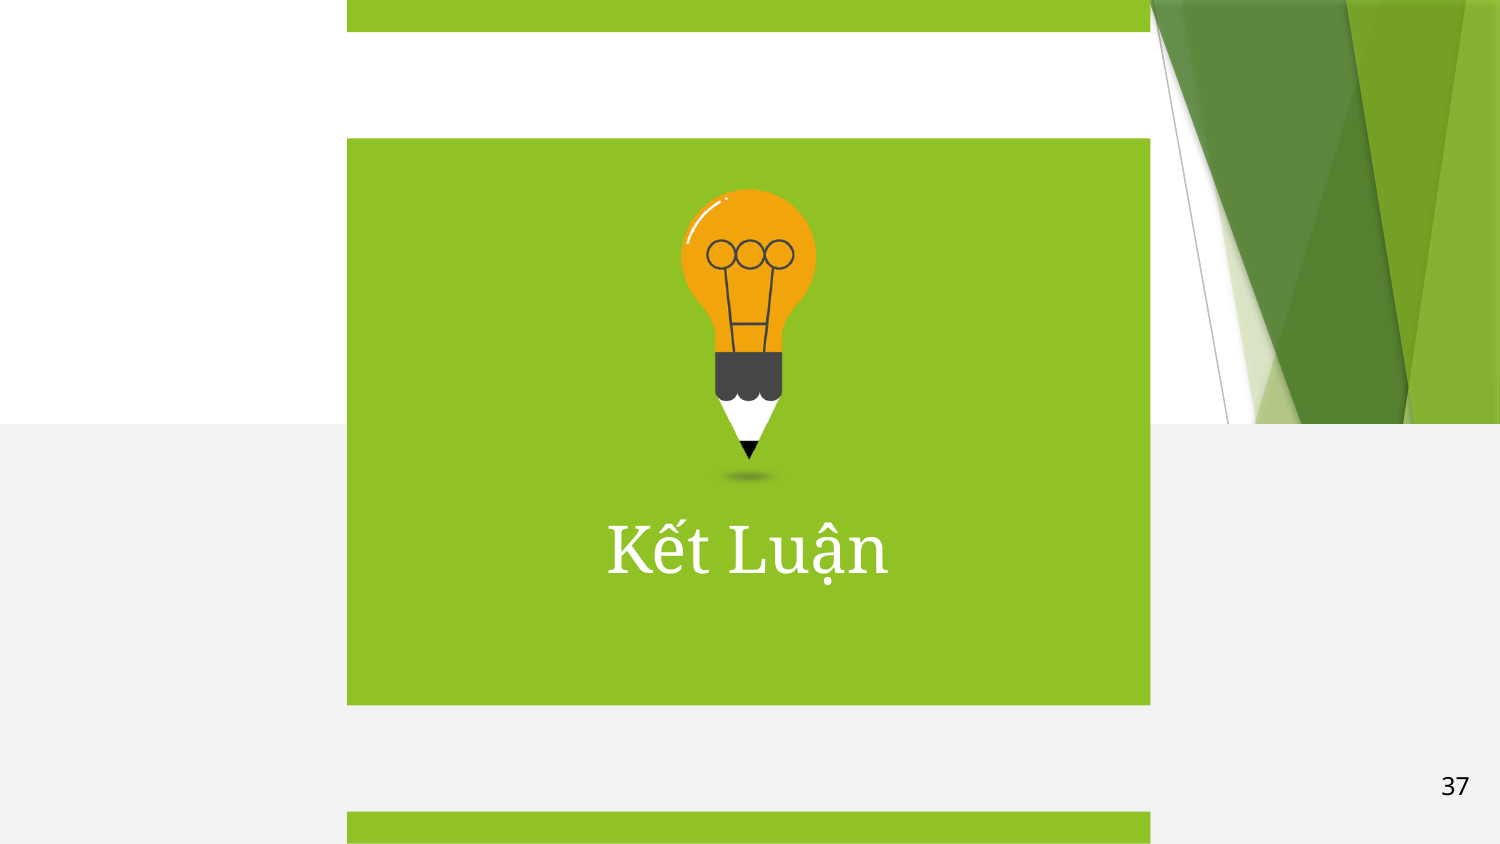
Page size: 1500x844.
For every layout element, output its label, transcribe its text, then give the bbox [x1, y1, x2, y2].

list Kết Luận [347, 500, 1151, 595]
picture [681, 189, 816, 487]
slide_number 37 [1390, 756, 1485, 818]
